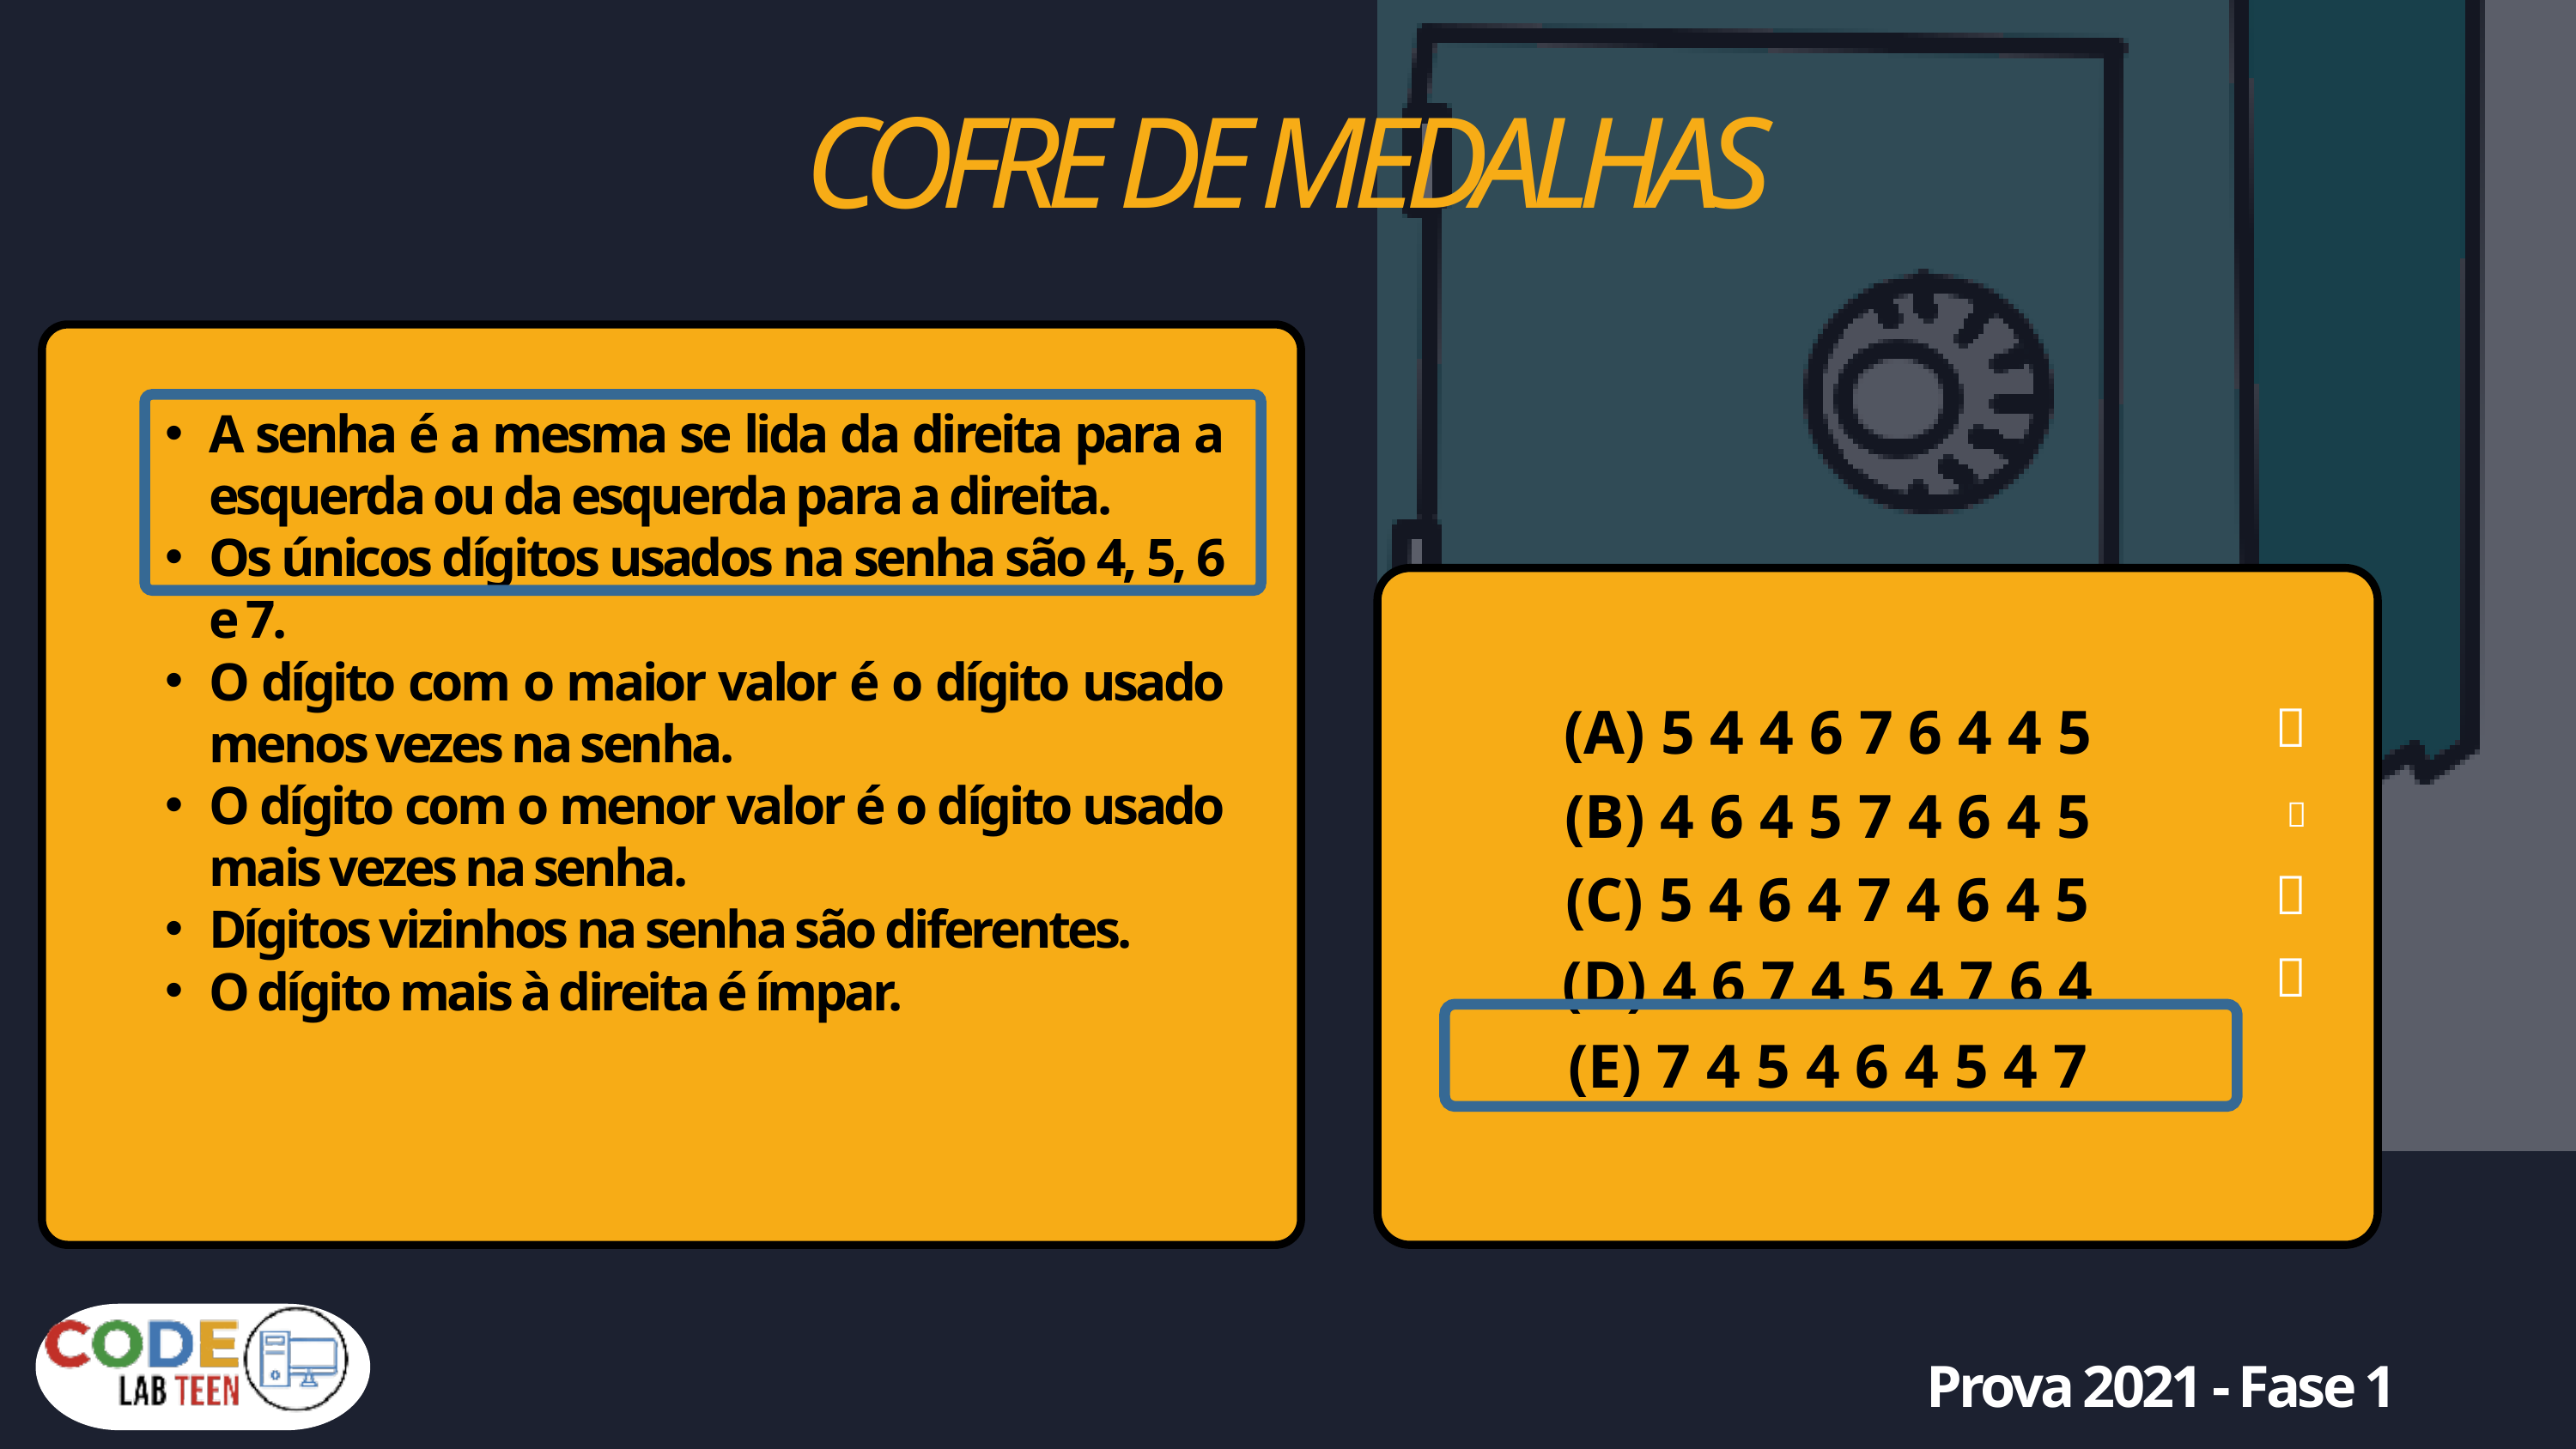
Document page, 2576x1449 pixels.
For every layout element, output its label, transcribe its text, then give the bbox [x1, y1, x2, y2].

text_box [41, 324, 1302, 1246]
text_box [1376, 567, 2379, 1246]
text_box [144, 394, 1261, 591]
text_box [8, 1284, 398, 1449]
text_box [1376, 0, 2576, 1151]
text_box Prova 2021 - Fase 1 [1926, 1349, 2549, 1419]
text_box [1444, 1003, 2238, 1107]
text_box COFRE DE MEDALHAS [173, 60, 1372, 233]
